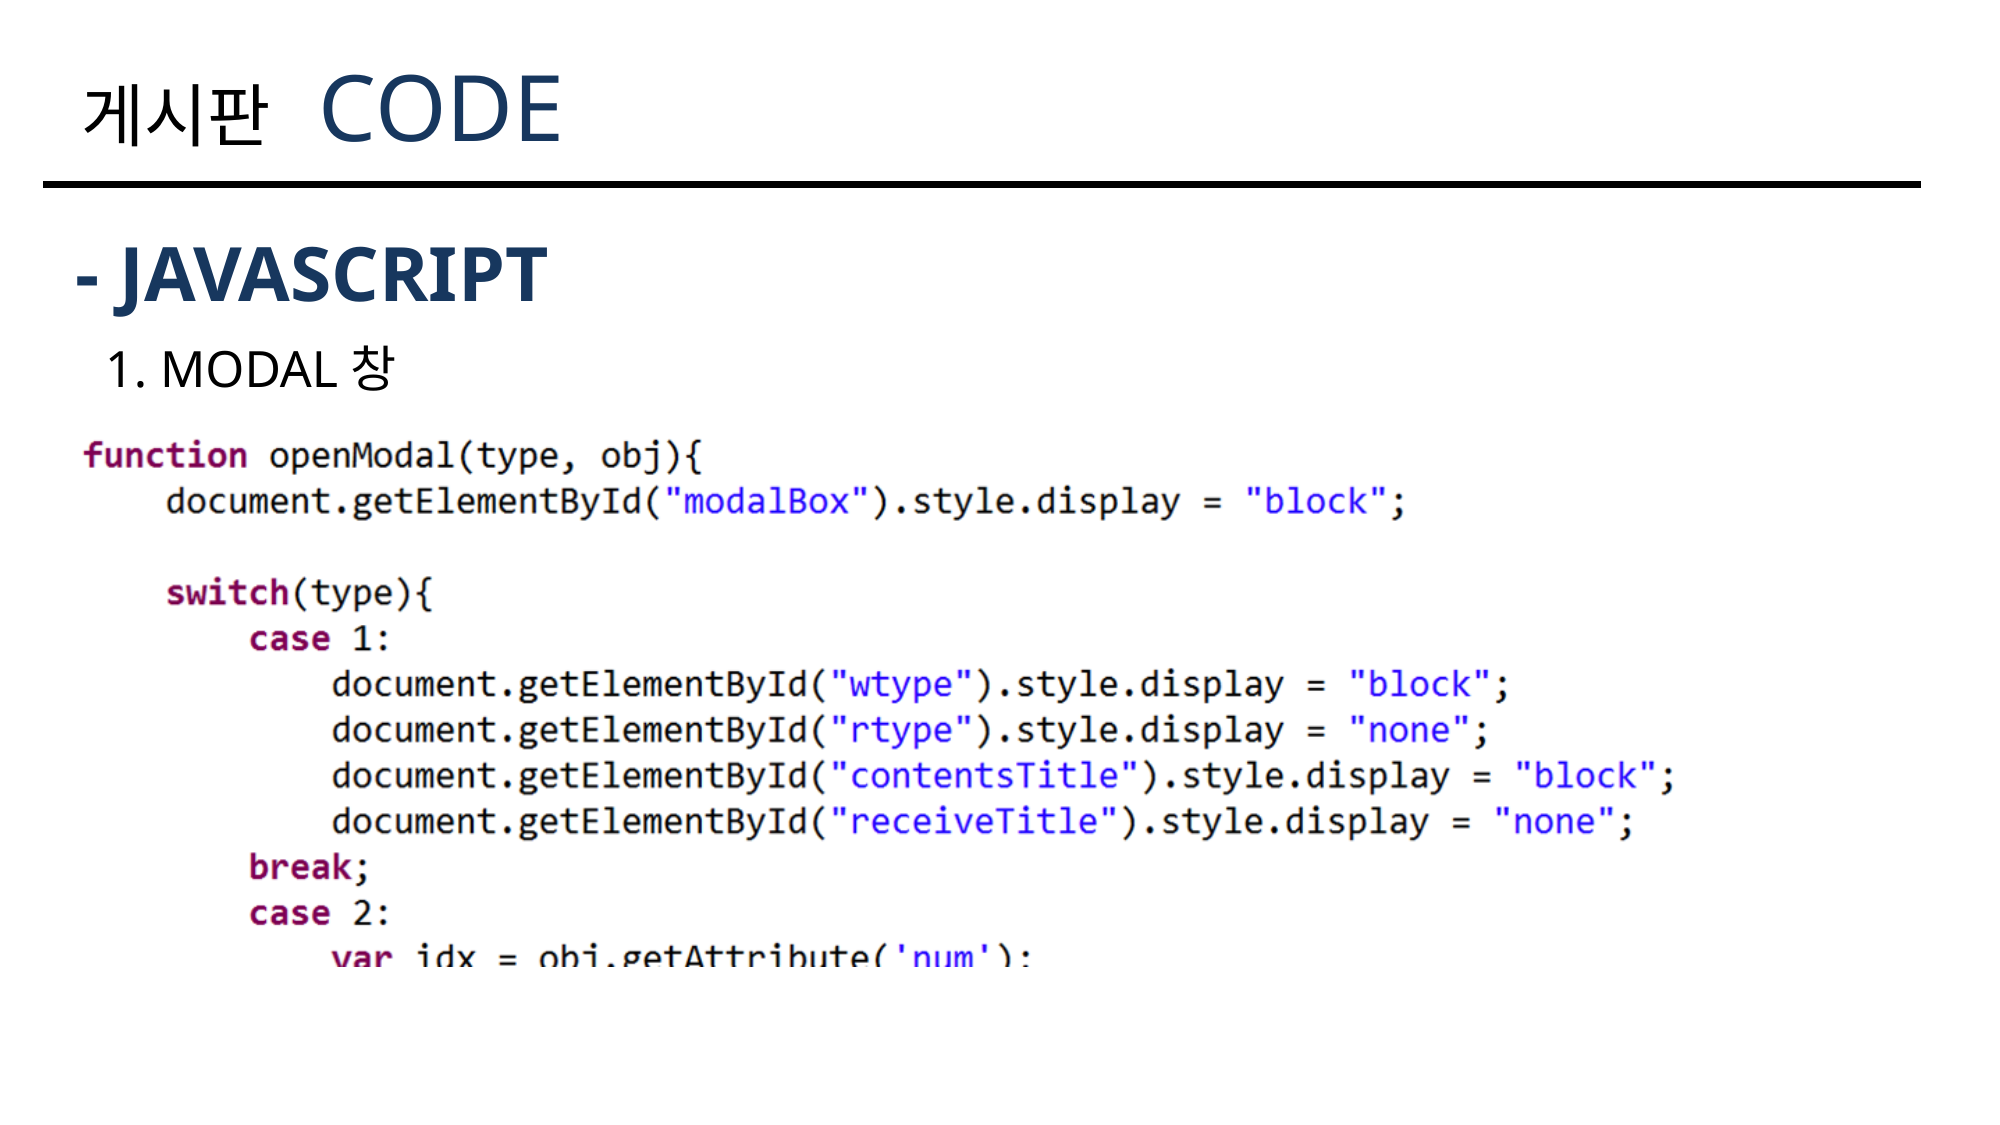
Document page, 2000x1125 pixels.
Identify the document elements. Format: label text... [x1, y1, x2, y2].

picture [79, 426, 1733, 967]
text_box - JAVASCRIPT [42, 219, 1892, 324]
text_box 게시판 CODE [66, 42, 685, 168]
text_box 1. MODAL창 [72, 329, 1922, 405]
